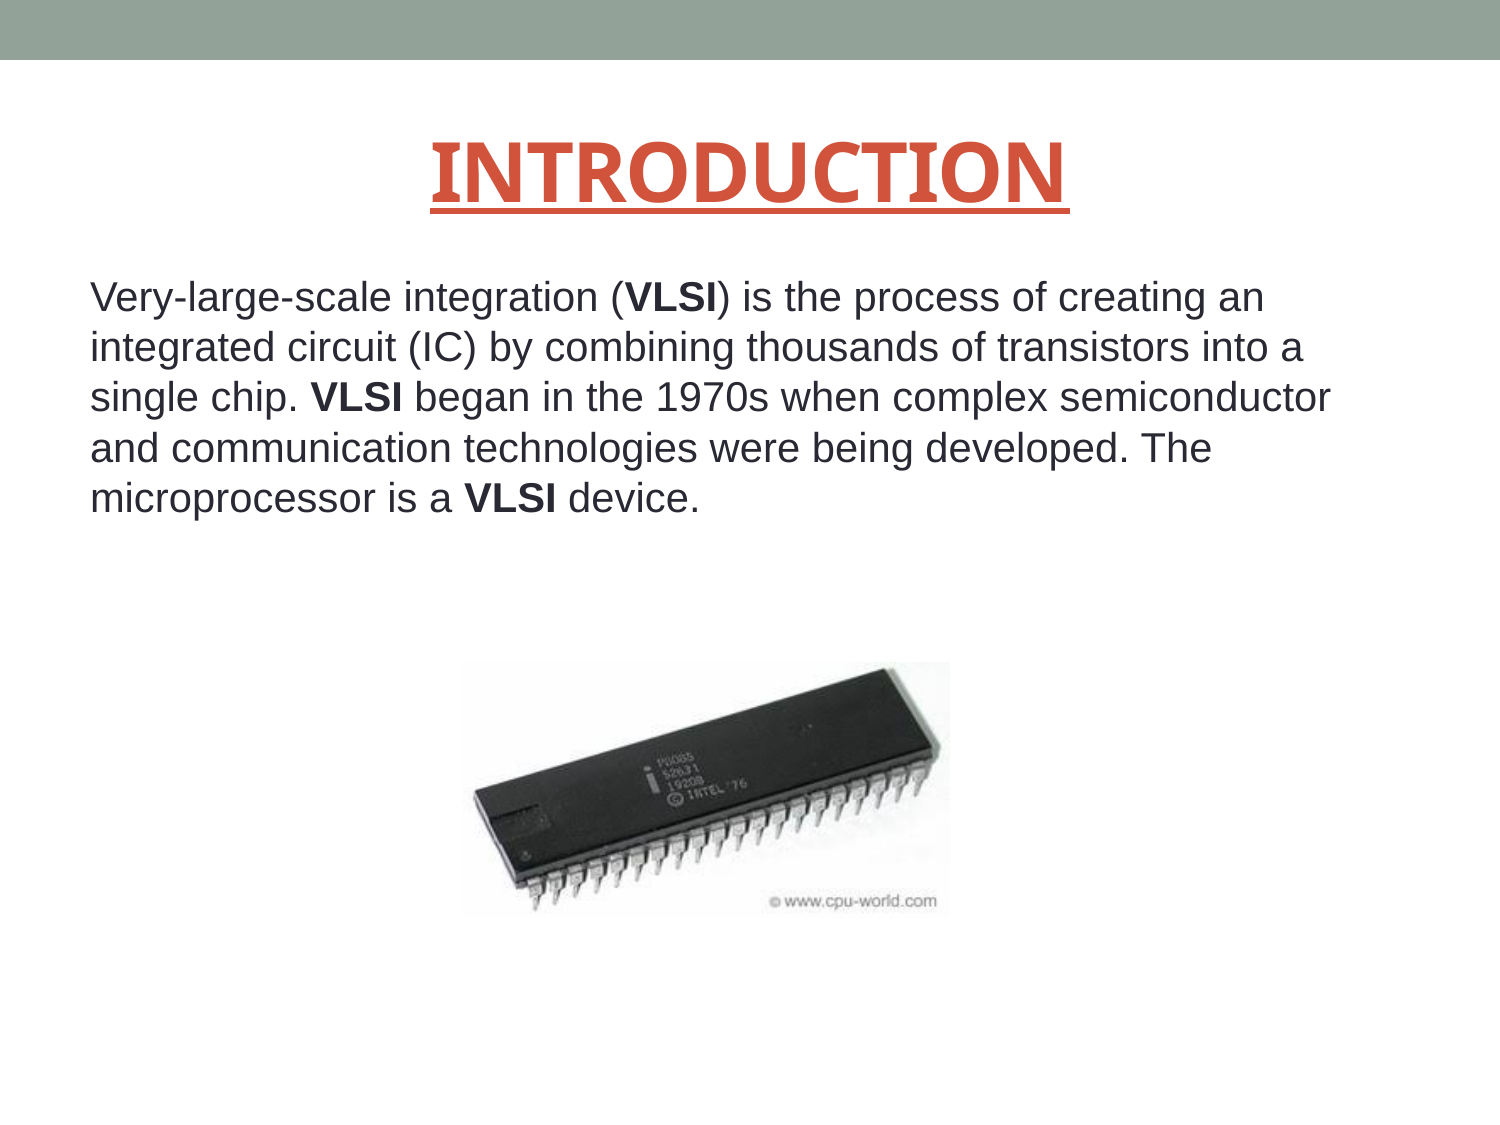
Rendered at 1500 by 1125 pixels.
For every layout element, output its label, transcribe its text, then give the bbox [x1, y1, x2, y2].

list Very-large-scale integration (VLSI) is the process of creating an integrated circuit (IC) by combining thousands of transistors into a single chip. VLSI began in the 1970s when complex semiconductor and communication technologies were being developed. The microprocessor is a VLSI device. [75, 262, 1425, 1063]
title INTRODUCTION [75, 87, 1425, 250]
picture [462, 662, 951, 918]
